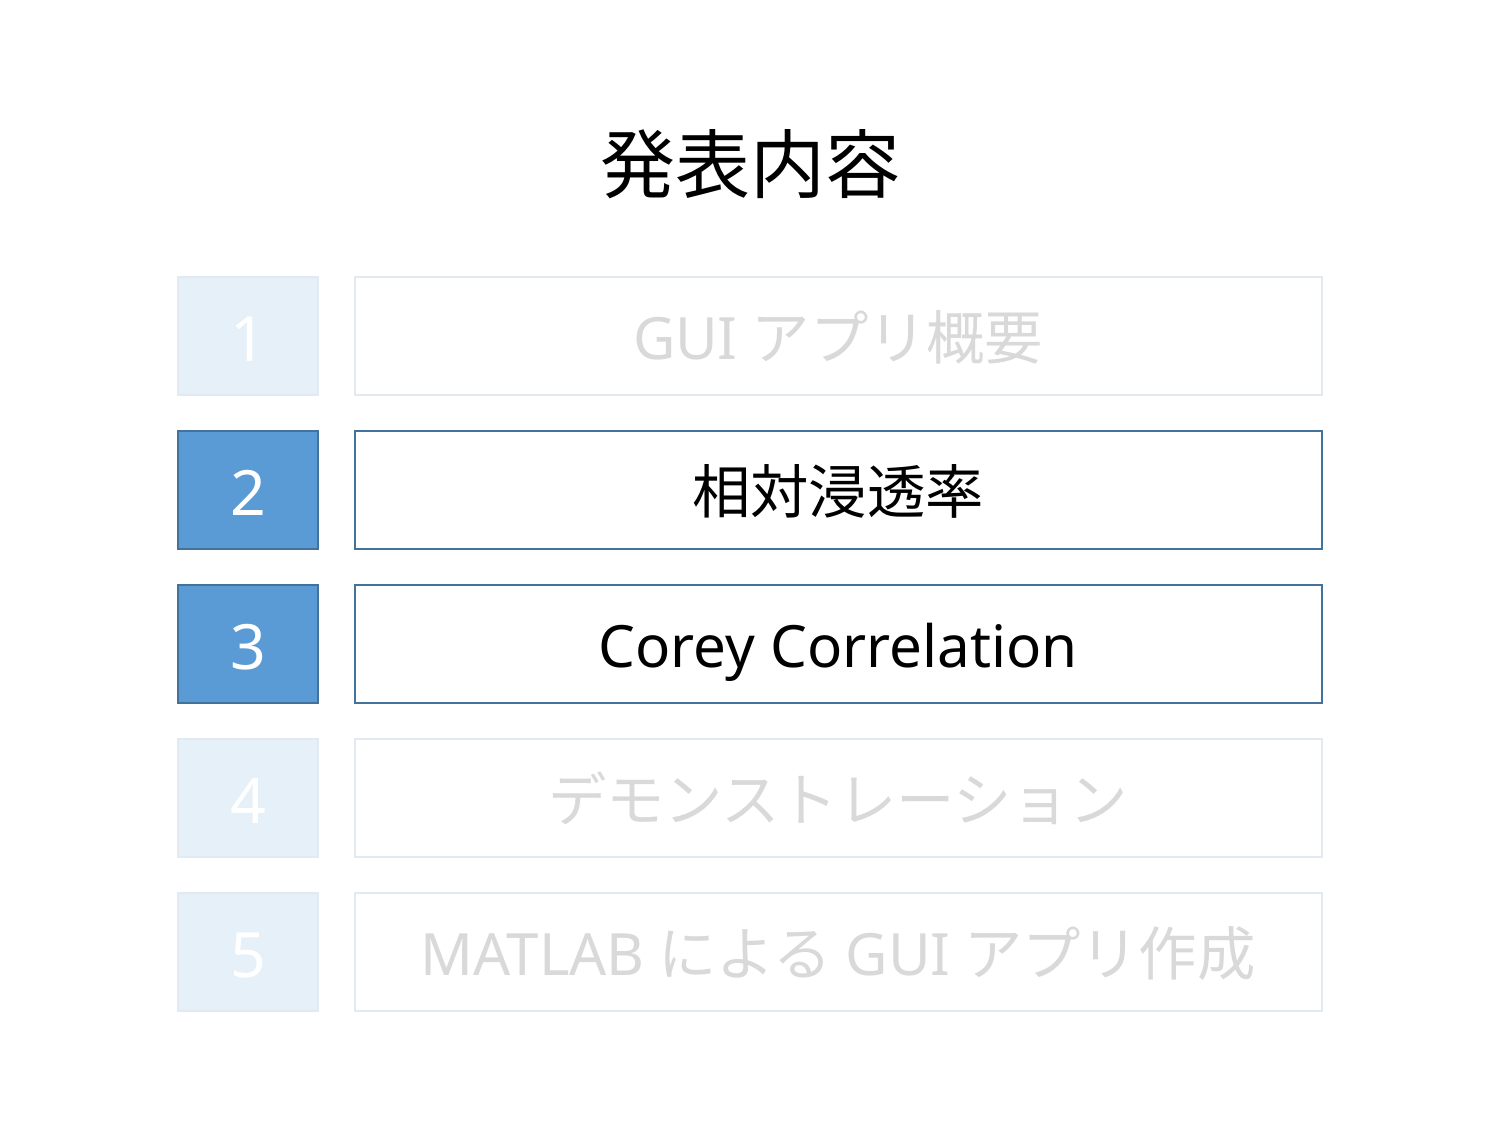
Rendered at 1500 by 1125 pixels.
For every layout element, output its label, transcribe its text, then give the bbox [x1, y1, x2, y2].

text_box [118, 712, 1375, 1038]
title 発表内容 [103, 59, 1397, 278]
text_box [155, 260, 1338, 413]
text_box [178, 277, 1322, 1012]
